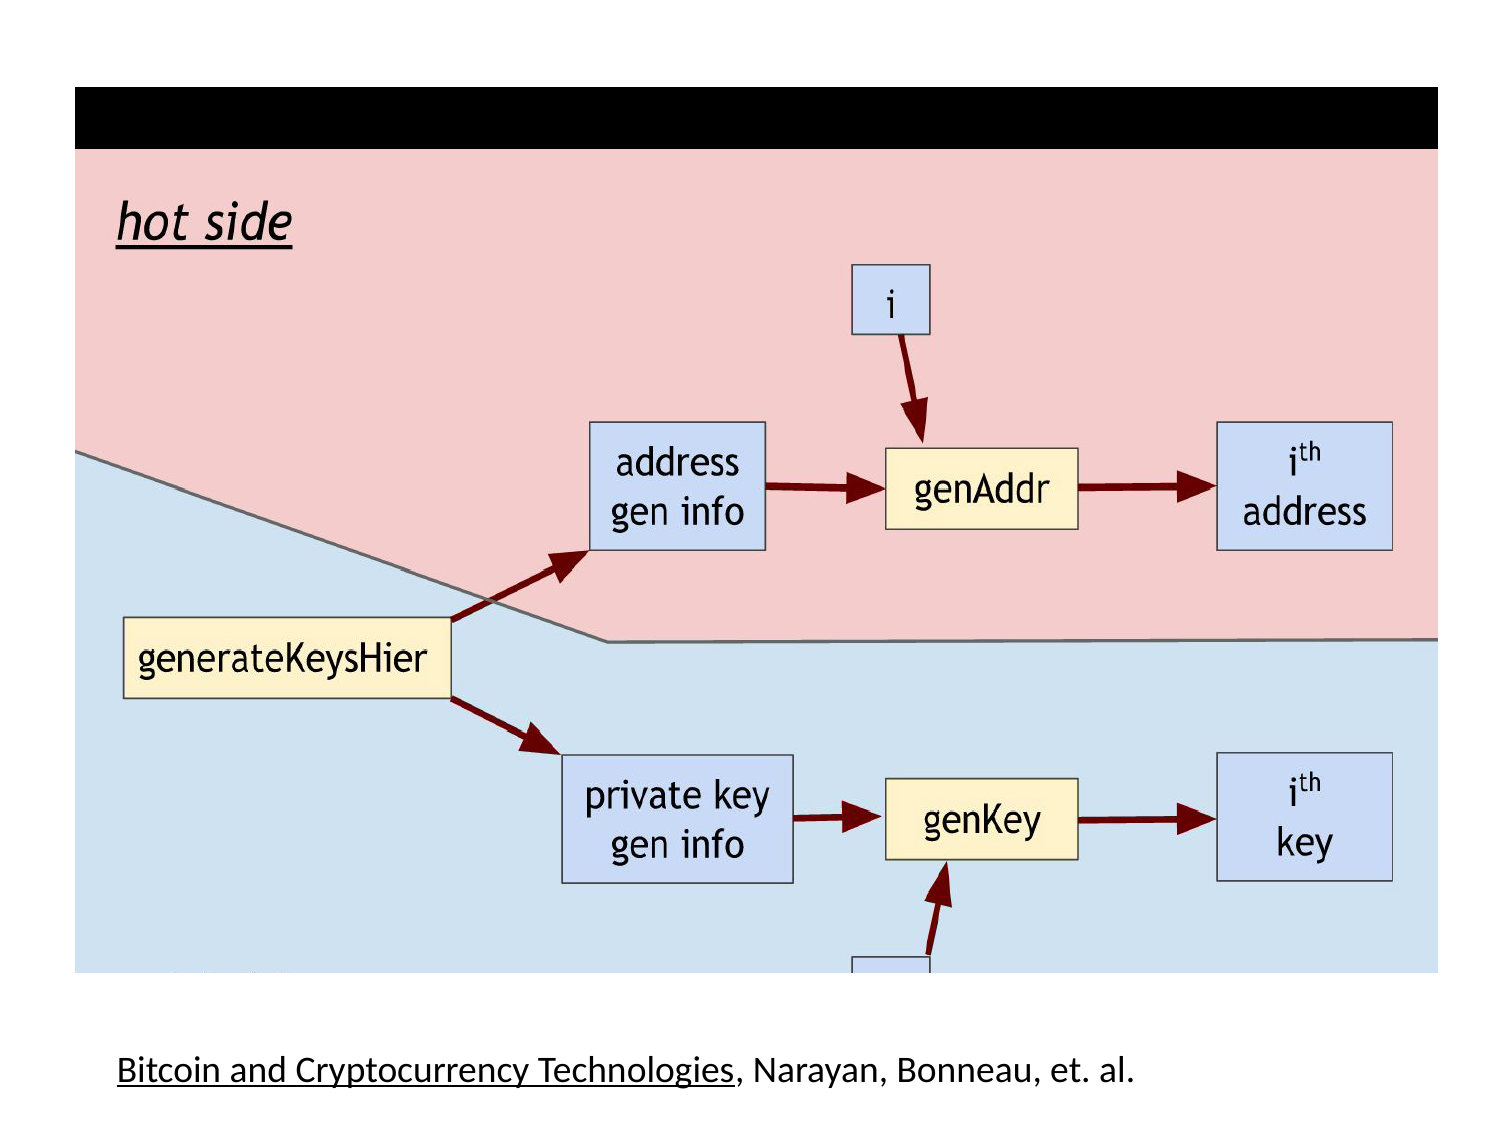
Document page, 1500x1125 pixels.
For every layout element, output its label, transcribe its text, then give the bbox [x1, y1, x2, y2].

picture [74, 87, 1438, 973]
text_box Bitcoin and Cryptocurrency Technologies, Narayan, Bonneau, et. al. [102, 1037, 1151, 1098]
